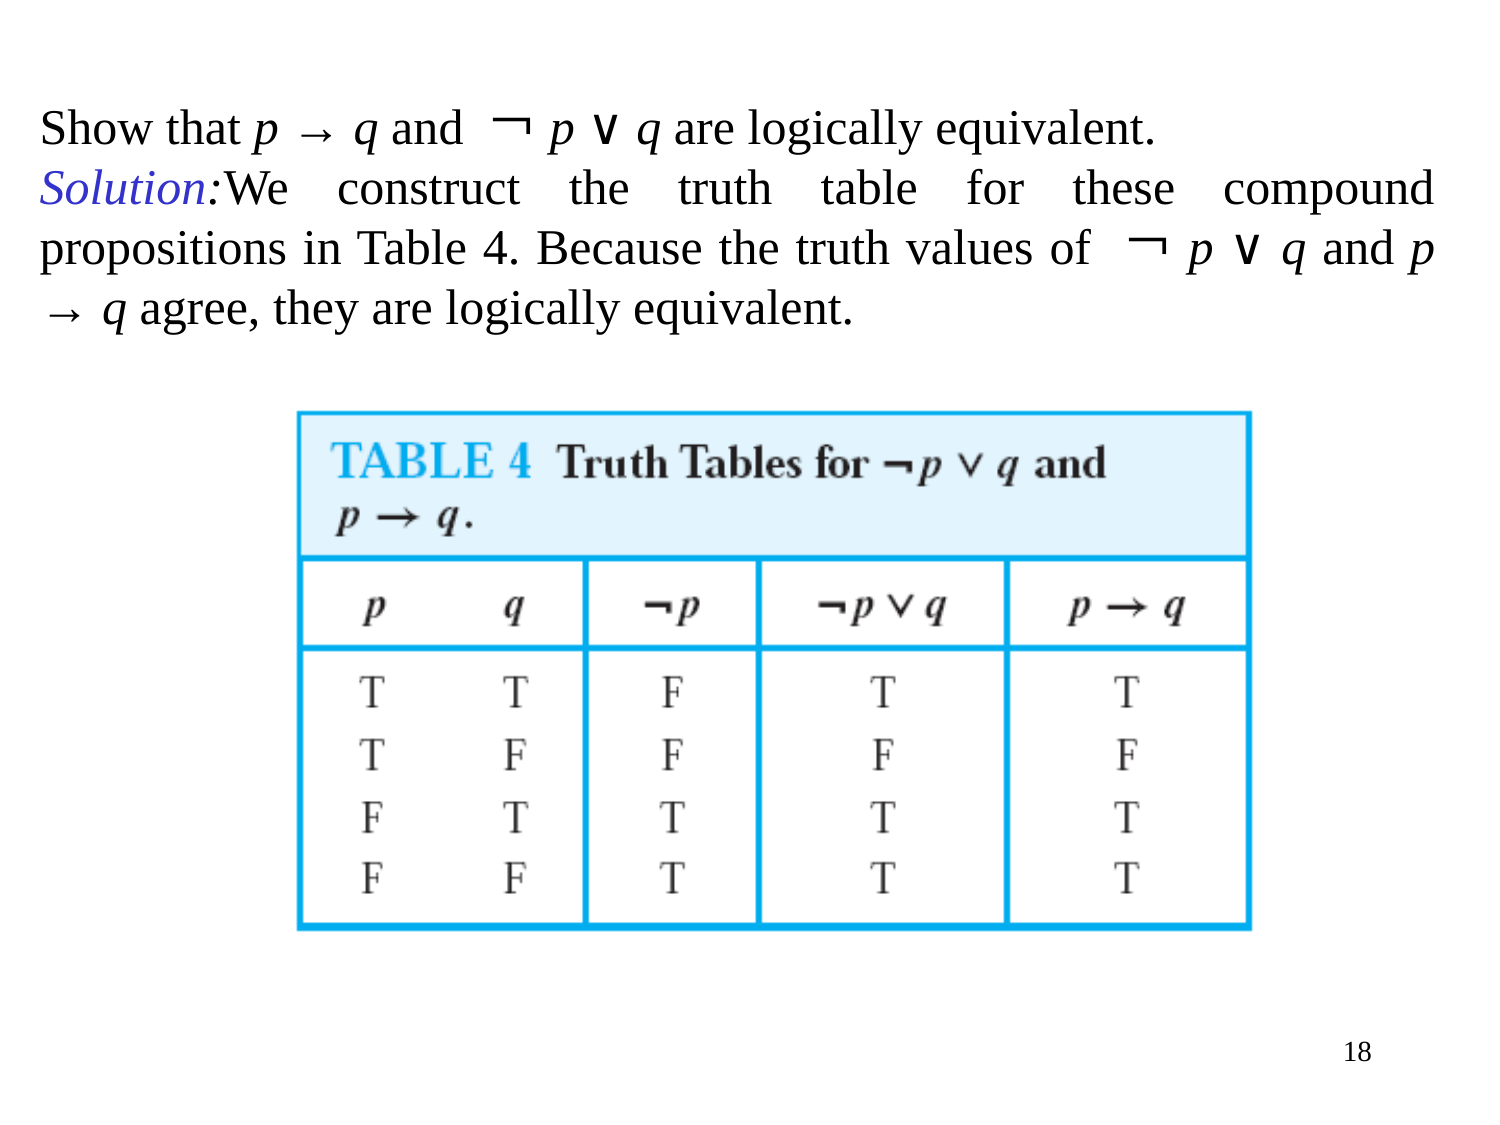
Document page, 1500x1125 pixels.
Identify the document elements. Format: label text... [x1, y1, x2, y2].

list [287, 399, 1263, 942]
text_box Show that p → q and ￢p ∨ q are logically equivalent. Solution:We construct the truth table for these compound propositions in Table 4. Because the truth values of ￢p ∨ q and p → q agree, they are logically equivalent. [24, 87, 1450, 343]
slide_number 18 [1074, 1024, 1388, 1101]
